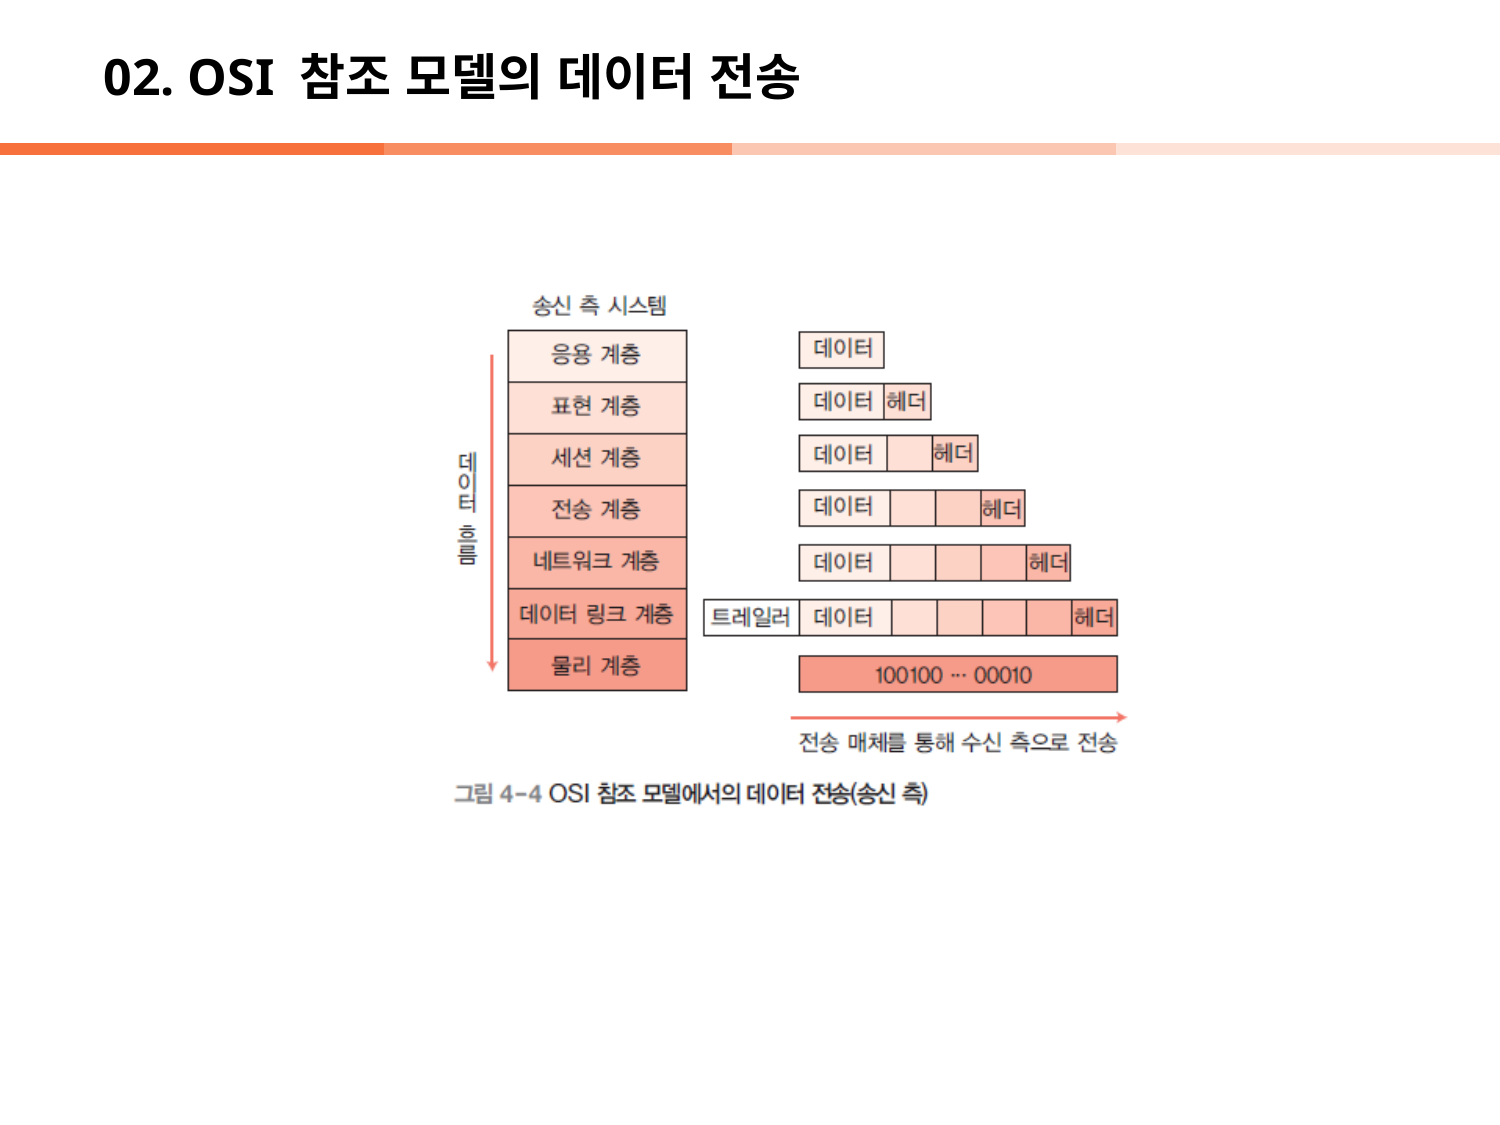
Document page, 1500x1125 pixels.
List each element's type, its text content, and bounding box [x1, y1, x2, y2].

picture [442, 282, 1148, 823]
title 02. OSI 참조 모델의 데이터 전송 [88, 30, 1330, 121]
